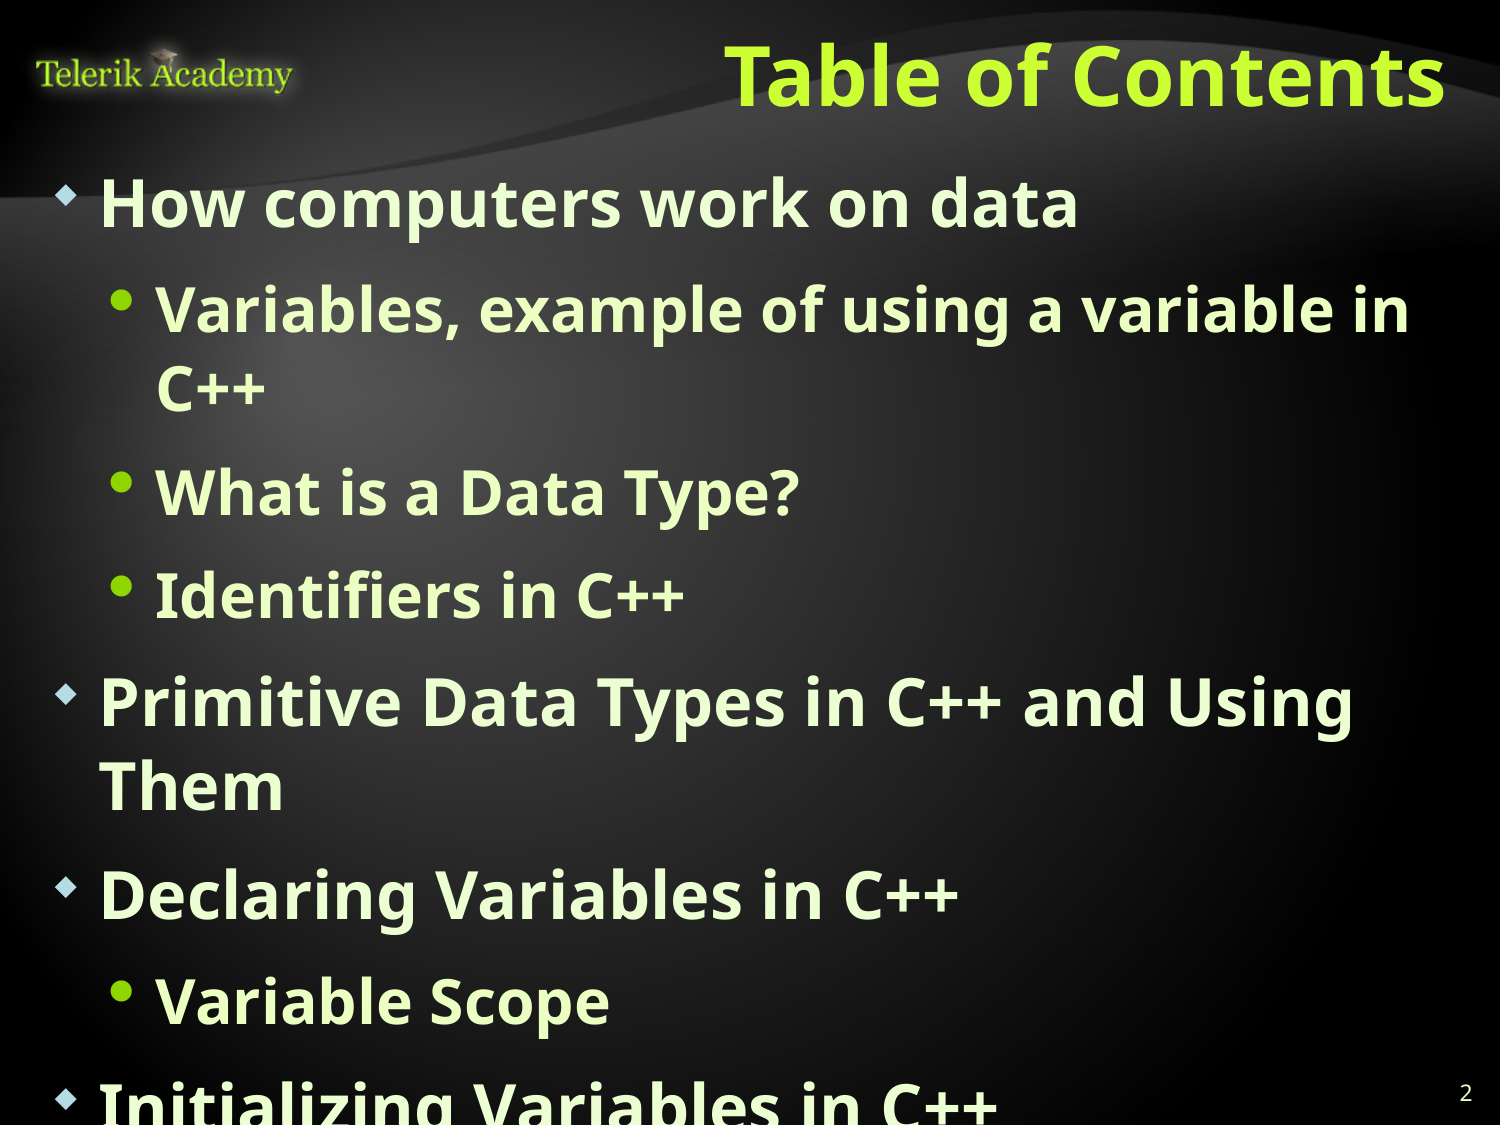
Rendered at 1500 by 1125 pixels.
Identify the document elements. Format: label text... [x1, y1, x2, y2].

slide_number 2 [1412, 1074, 1488, 1113]
picture [0, 0, 1500, 1125]
list How computers work on data Variables, example of using a variable in C++ What is a Data Type? Identifiers in C++ Primitive Data Types in C++ and Using Them Declaring Variables in C++ Variable Scope Initializing Variables in C++ Default values [37, 149, 1463, 1088]
title Table of Contents [300, 12, 1463, 149]
